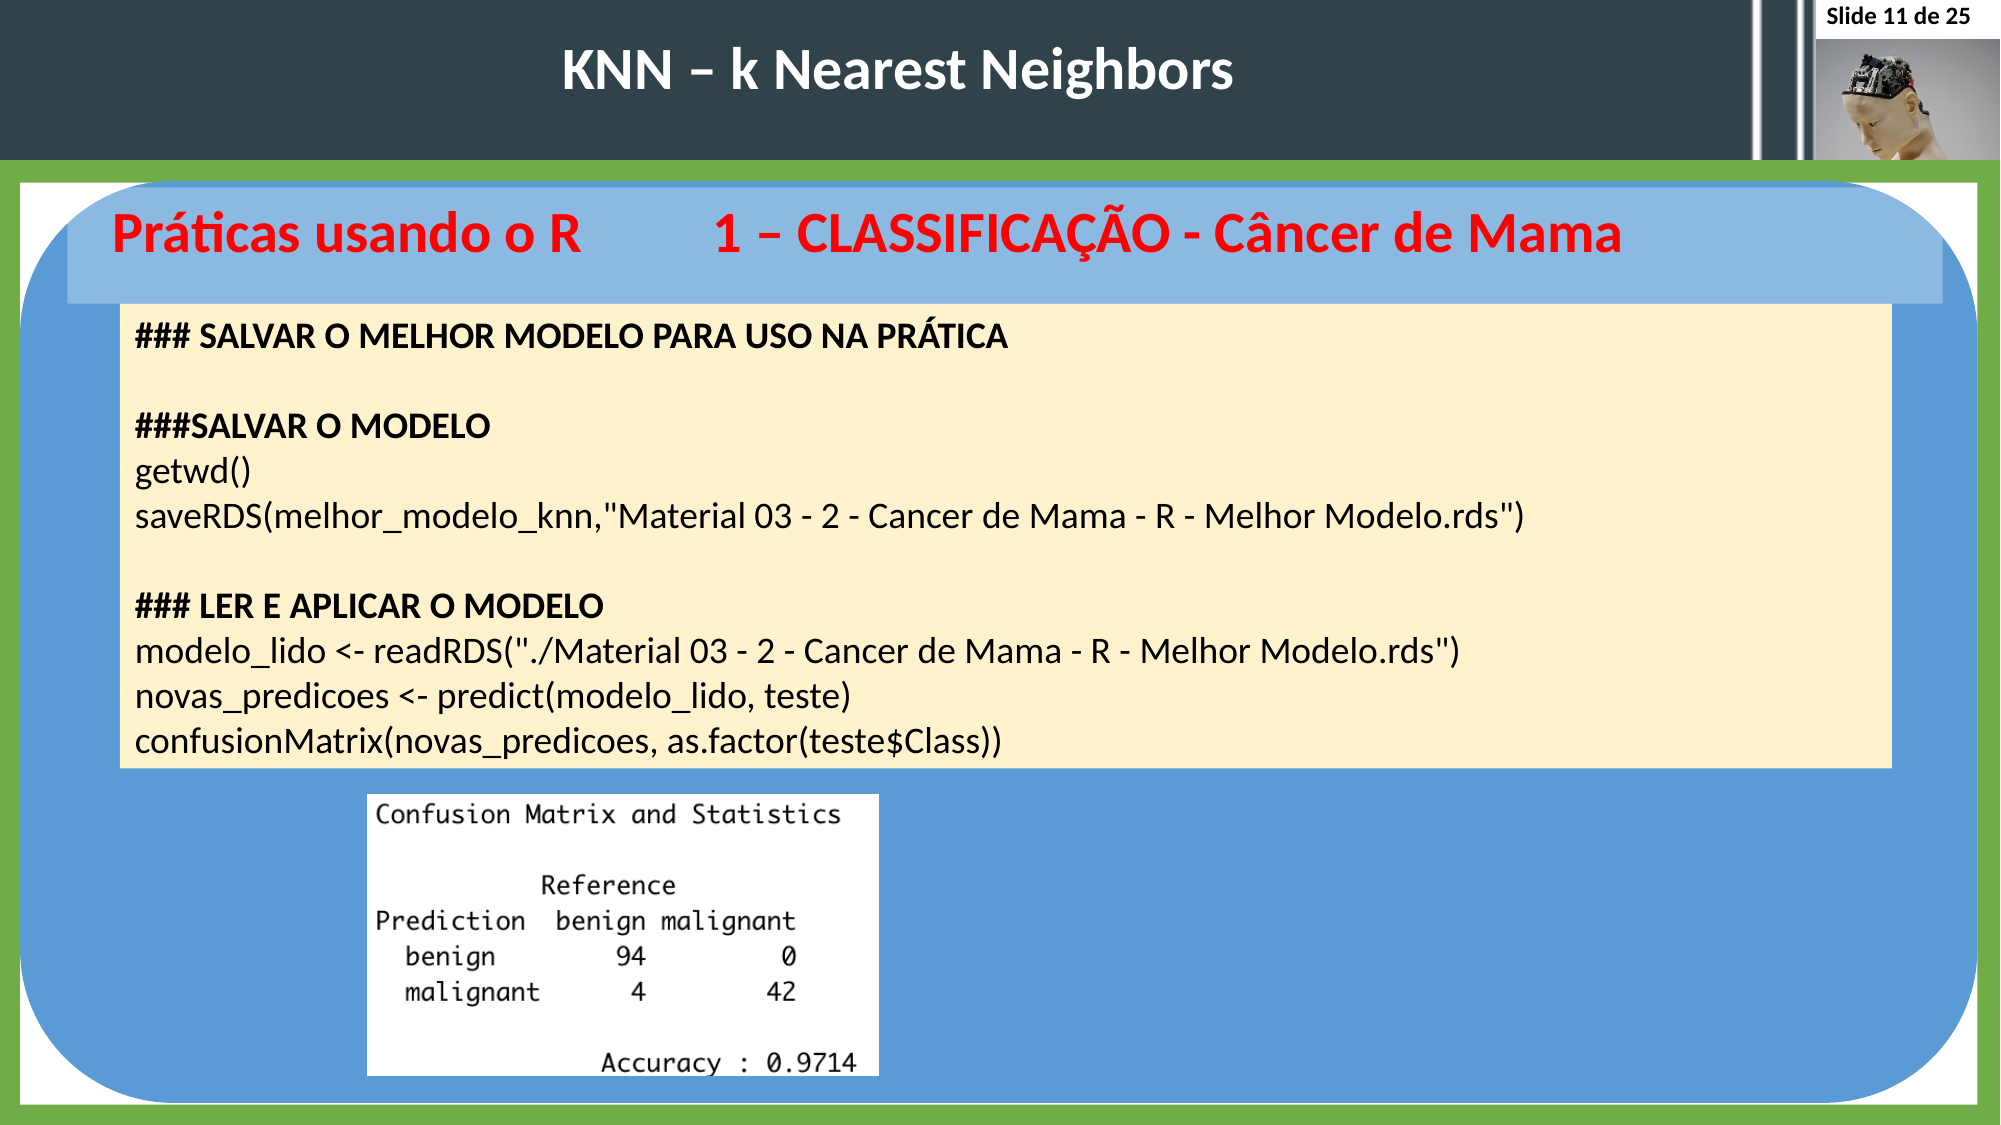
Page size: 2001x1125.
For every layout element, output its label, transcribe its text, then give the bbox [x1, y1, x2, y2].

list Práticas usando o R 1 – CLASSIFICAÇÃO - Câncer de Mama [67, 187, 1943, 304]
text_box [19, 967, 1978, 1106]
picture [0, 0, 2000, 161]
text_box ### SALVAR O MELHOR MODELO PARA USO NA PRÁTICA ###SALVAR O MODELO getwd() saveRDS(melhor_modelo_knn,"Material 03 - 2 - Cancer de Mama - R - Melhor Modelo.rds") ### LER E APLICAR O MODELO modelo_lido <- readRDS("./Material 03 - 2 - Cancer de Mama - R - Melhor Modelo.rds") novas_predicoes <- predict(modelo_lido, teste) confusionMatrix(novas_predicoes, as.factor(teste$Class)) [119, 303, 1892, 769]
text_box [0, 159, 2000, 1125]
text_box [1855, 182, 1978, 313]
text_box [127, 179, 1871, 187]
picture [367, 794, 879, 1076]
text_box [19, 222, 1979, 1104]
text_box [19, 182, 142, 317]
